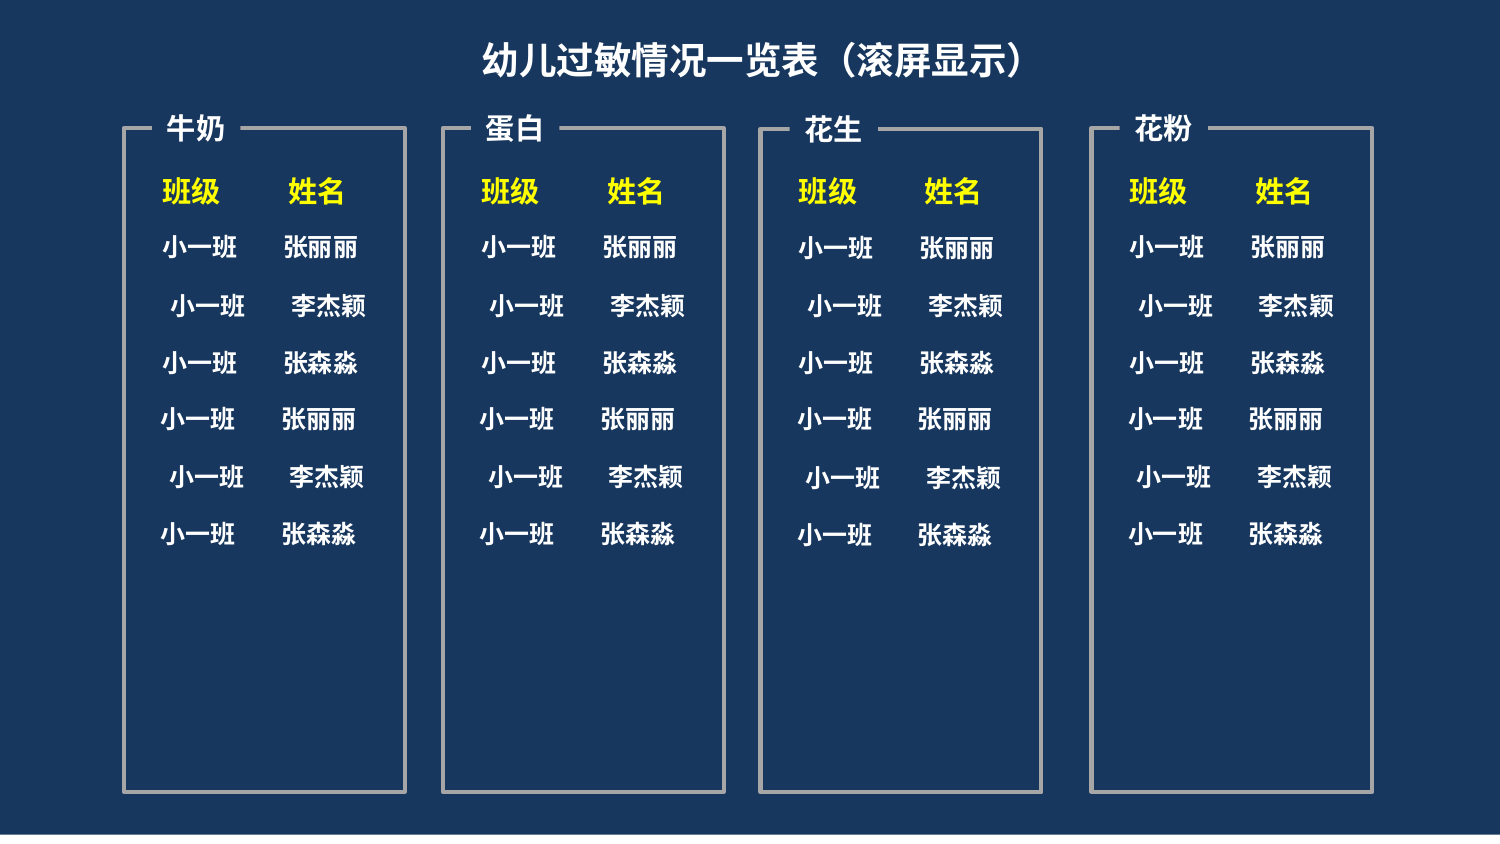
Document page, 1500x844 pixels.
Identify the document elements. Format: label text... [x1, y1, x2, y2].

text_box 小一班 李杰颖 [473, 454, 700, 499]
text_box 牛奶 [152, 102, 241, 153]
text_box 小一班 张森淼 [147, 339, 396, 385]
text_box 小一班 李杰颖 [154, 454, 381, 499]
text_box 班级 姓名 [1115, 165, 1364, 216]
text_box 小一班 张森淼 [784, 340, 1033, 386]
text_box 小一班 张森淼 [466, 339, 715, 385]
text_box 小一班 李杰颖 [791, 454, 1017, 500]
text_box 班级 姓名 [466, 165, 715, 216]
text_box 小一班 张丽丽 [782, 396, 1033, 441]
text_box [441, 126, 726, 794]
text_box 小一班 李杰颖 [1123, 282, 1350, 328]
text_box 小一班 张丽丽 [145, 395, 396, 441]
text_box 花生 [789, 103, 878, 154]
text_box [758, 127, 1043, 794]
text_box 幼儿过敏情况一览表（滚屏显示） [400, 29, 1126, 90]
text_box 小一班 张丽丽 [1113, 395, 1364, 441]
text_box 小一班 张丽丽 [784, 224, 1034, 270]
text_box 班级 姓名 [784, 166, 1033, 216]
text_box 小一班 李杰颖 [474, 282, 701, 328]
text_box 小一班 张森淼 [145, 511, 396, 557]
text_box [0, 0, 1500, 837]
text_box [1089, 126, 1374, 794]
text_box 小一班 李杰颖 [156, 282, 382, 328]
text_box 蛋白 [471, 102, 560, 153]
text_box 小一班 李杰颖 [1121, 454, 1348, 499]
text_box 花粉 [1119, 102, 1208, 153]
text_box 小一班 张森淼 [782, 512, 1033, 557]
text_box 小一班 张丽丽 [147, 224, 398, 269]
text_box [122, 126, 407, 794]
text_box 小一班 张森淼 [464, 511, 715, 557]
text_box 小一班 张丽丽 [466, 224, 717, 269]
text_box 小一班 李杰颖 [792, 283, 1019, 328]
text_box 小一班 张森淼 [1115, 339, 1364, 385]
text_box 小一班 张丽丽 [464, 395, 715, 441]
text_box 小一班 张森淼 [1113, 511, 1364, 557]
text_box 小一班 张丽丽 [1115, 224, 1365, 269]
text_box 班级 姓名 [147, 165, 396, 216]
